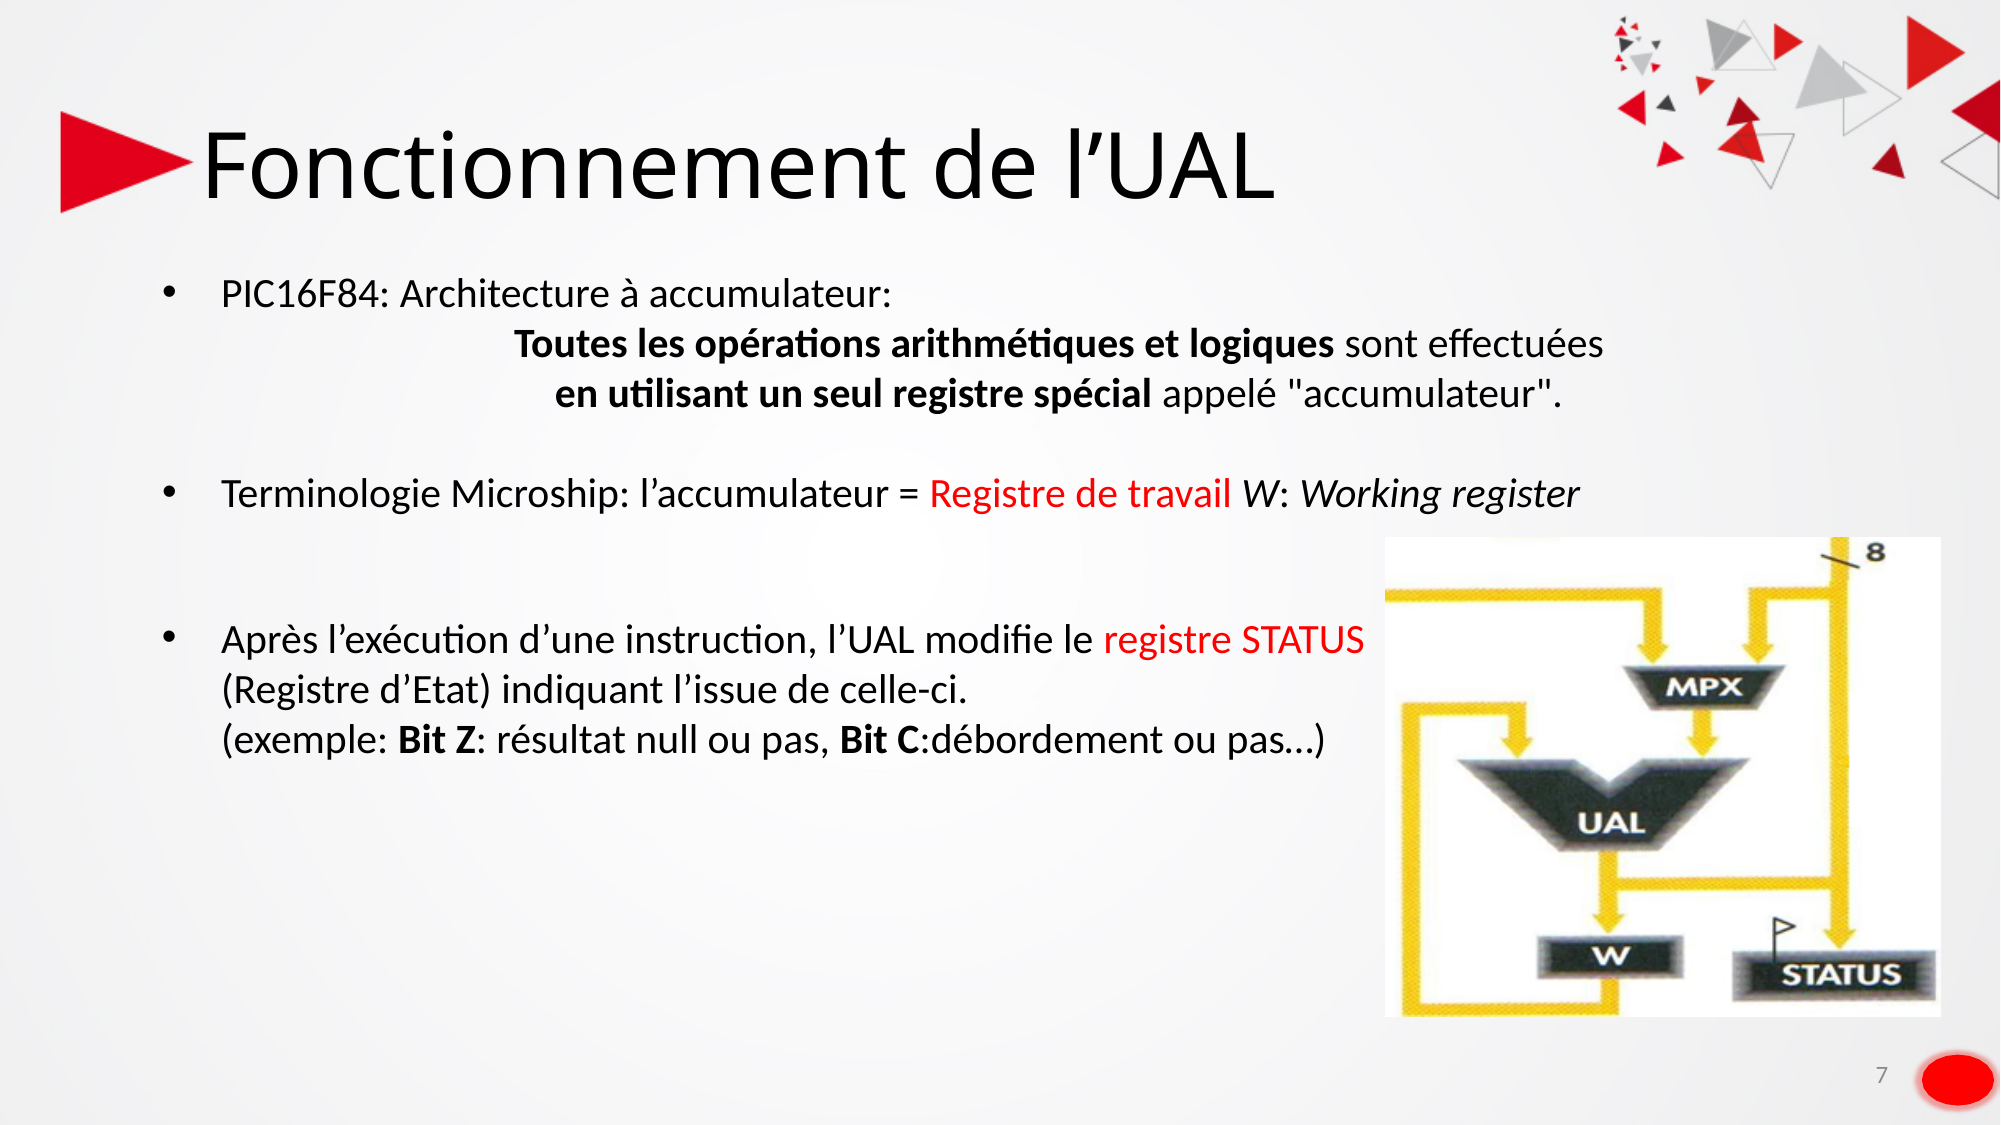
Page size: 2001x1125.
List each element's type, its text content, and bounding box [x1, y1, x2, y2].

text_box PIC16F84: Architecture à accumulateur: Toutes les opérations arithmétiques et logiques sont effectuées en utilisant un seul registre spécial appelé "accumulateur". Terminologie Microship: l’accumulateur = Registre de travail W: Working register [117, 263, 1850, 559]
text_box Après l’exécution d’une instruction, l’UAL modifie le registre STATUS (Registre d’Etat) indiquant l’issue de celle-ci. (exemple: Bit Z: résultat null ou pas, Bit C:débordement ou pas…) [117, 559, 1385, 922]
picture [0, 0, 2001, 1125]
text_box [1910, 1046, 2000, 1115]
title Fonctionnement de l’UAL [137, 59, 1863, 278]
slide_number 7 [1832, 1017, 1889, 1125]
